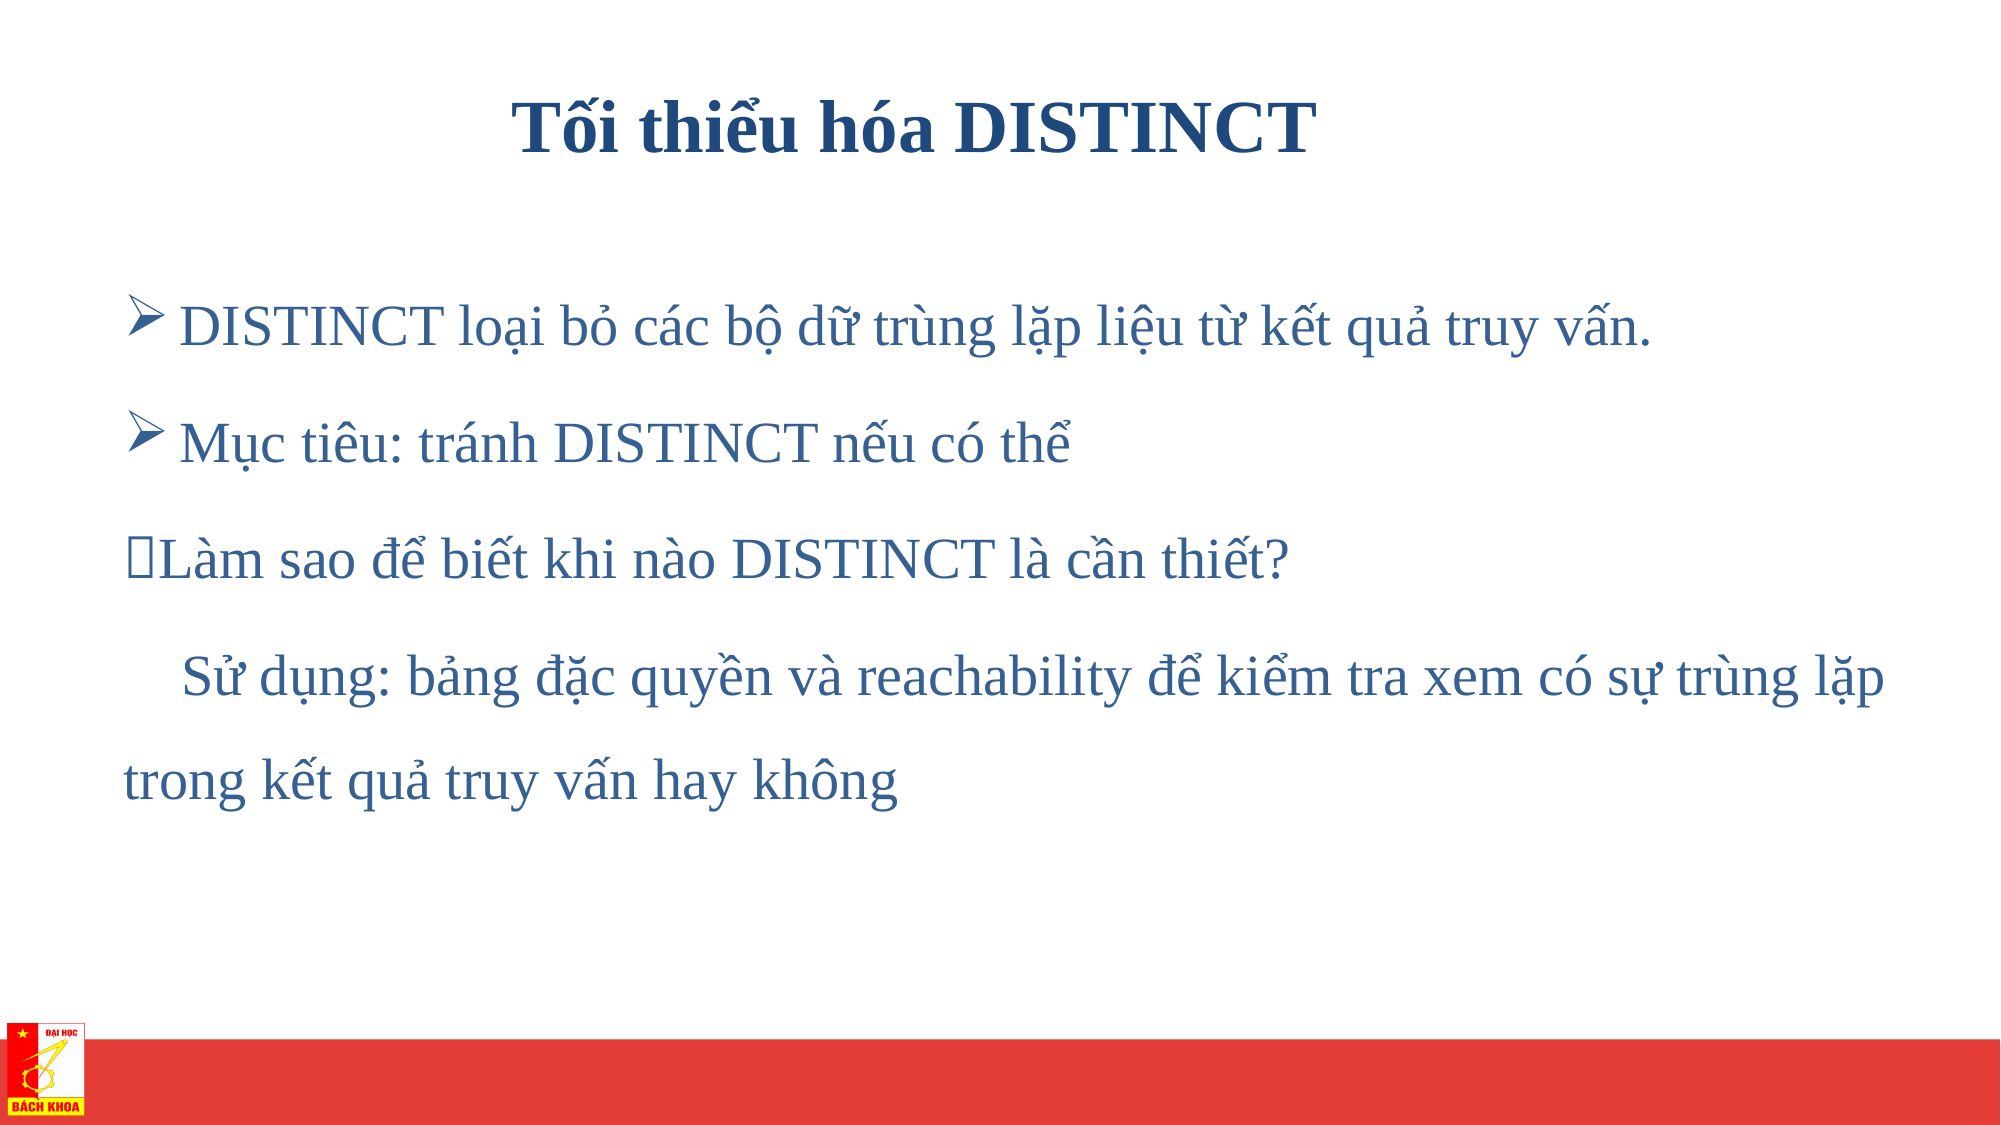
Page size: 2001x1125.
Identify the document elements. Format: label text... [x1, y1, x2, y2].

text_box Tối thiểu hóa DISTINCT [496, 69, 1333, 265]
list DISTINCT loại bỏ các bộ dữ trùng lặp liệu từ kết quả truy vấn. Mục tiêu: tránh DISTINCT nếu có thể Làm sao để biết khi nào DISTINCT là cần thiết? Sử dụng: bảng đặc quyền và reachability để kiểm tra xem có sự trùng lặp trong kết quả truy vấn hay không [50, 245, 1962, 963]
picture [7, 1023, 85, 1116]
